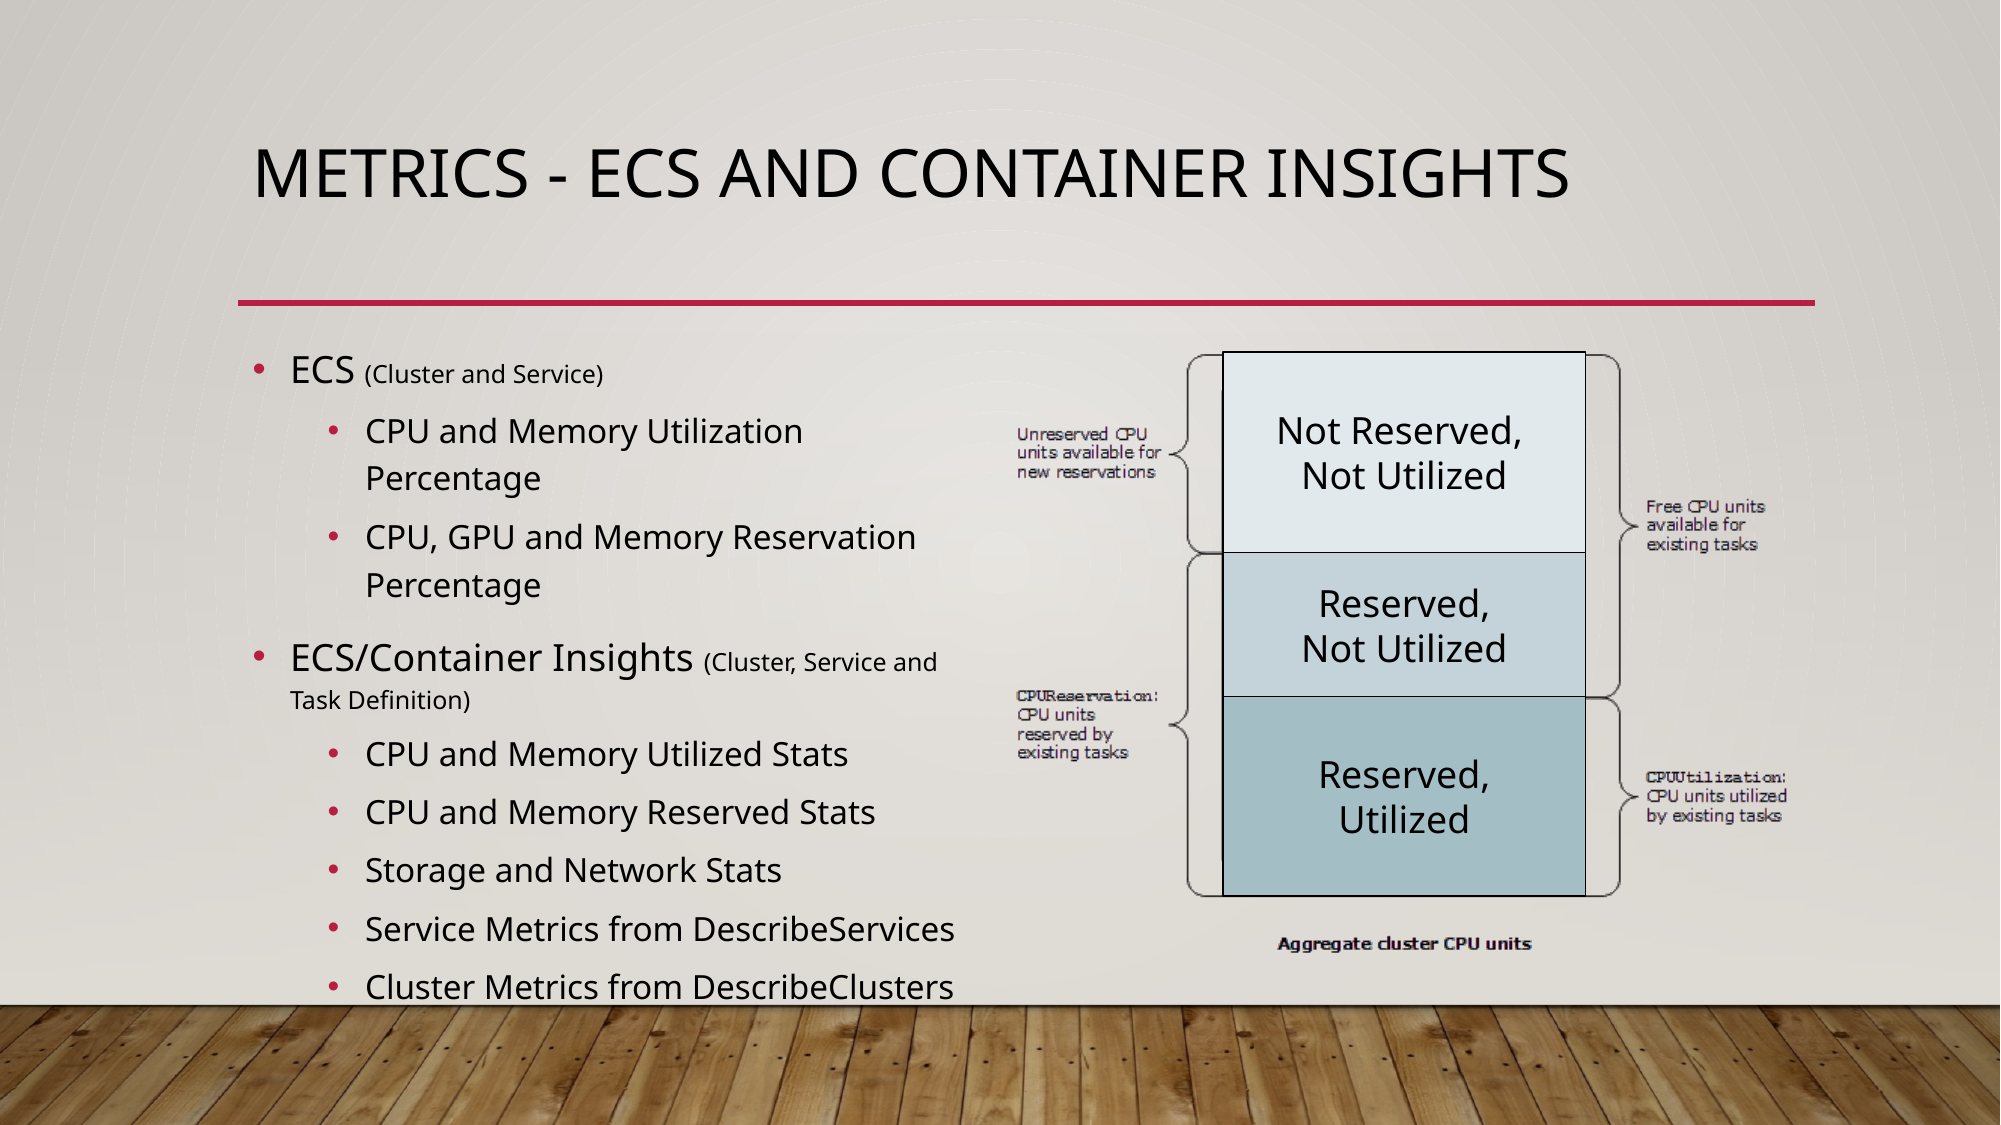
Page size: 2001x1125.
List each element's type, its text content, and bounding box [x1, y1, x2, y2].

list ECS (Cluster and Service) CPU and Memory Utilization Percentage CPU, GPU and Memory Reservation Percentage ECS/Container Insights (Cluster, Service and Task Definition) CPU and Memory Utilized Stats CPU and Memory Reserved Stats Storage and Network Stats Service Metrics from DescribeServices Cluster Metrics from DescribeClusters [237, 329, 1000, 954]
title Metrics - ECS and Container Insights [237, 132, 1814, 306]
picture [0, 1005, 2000, 1125]
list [1007, 352, 1804, 962]
